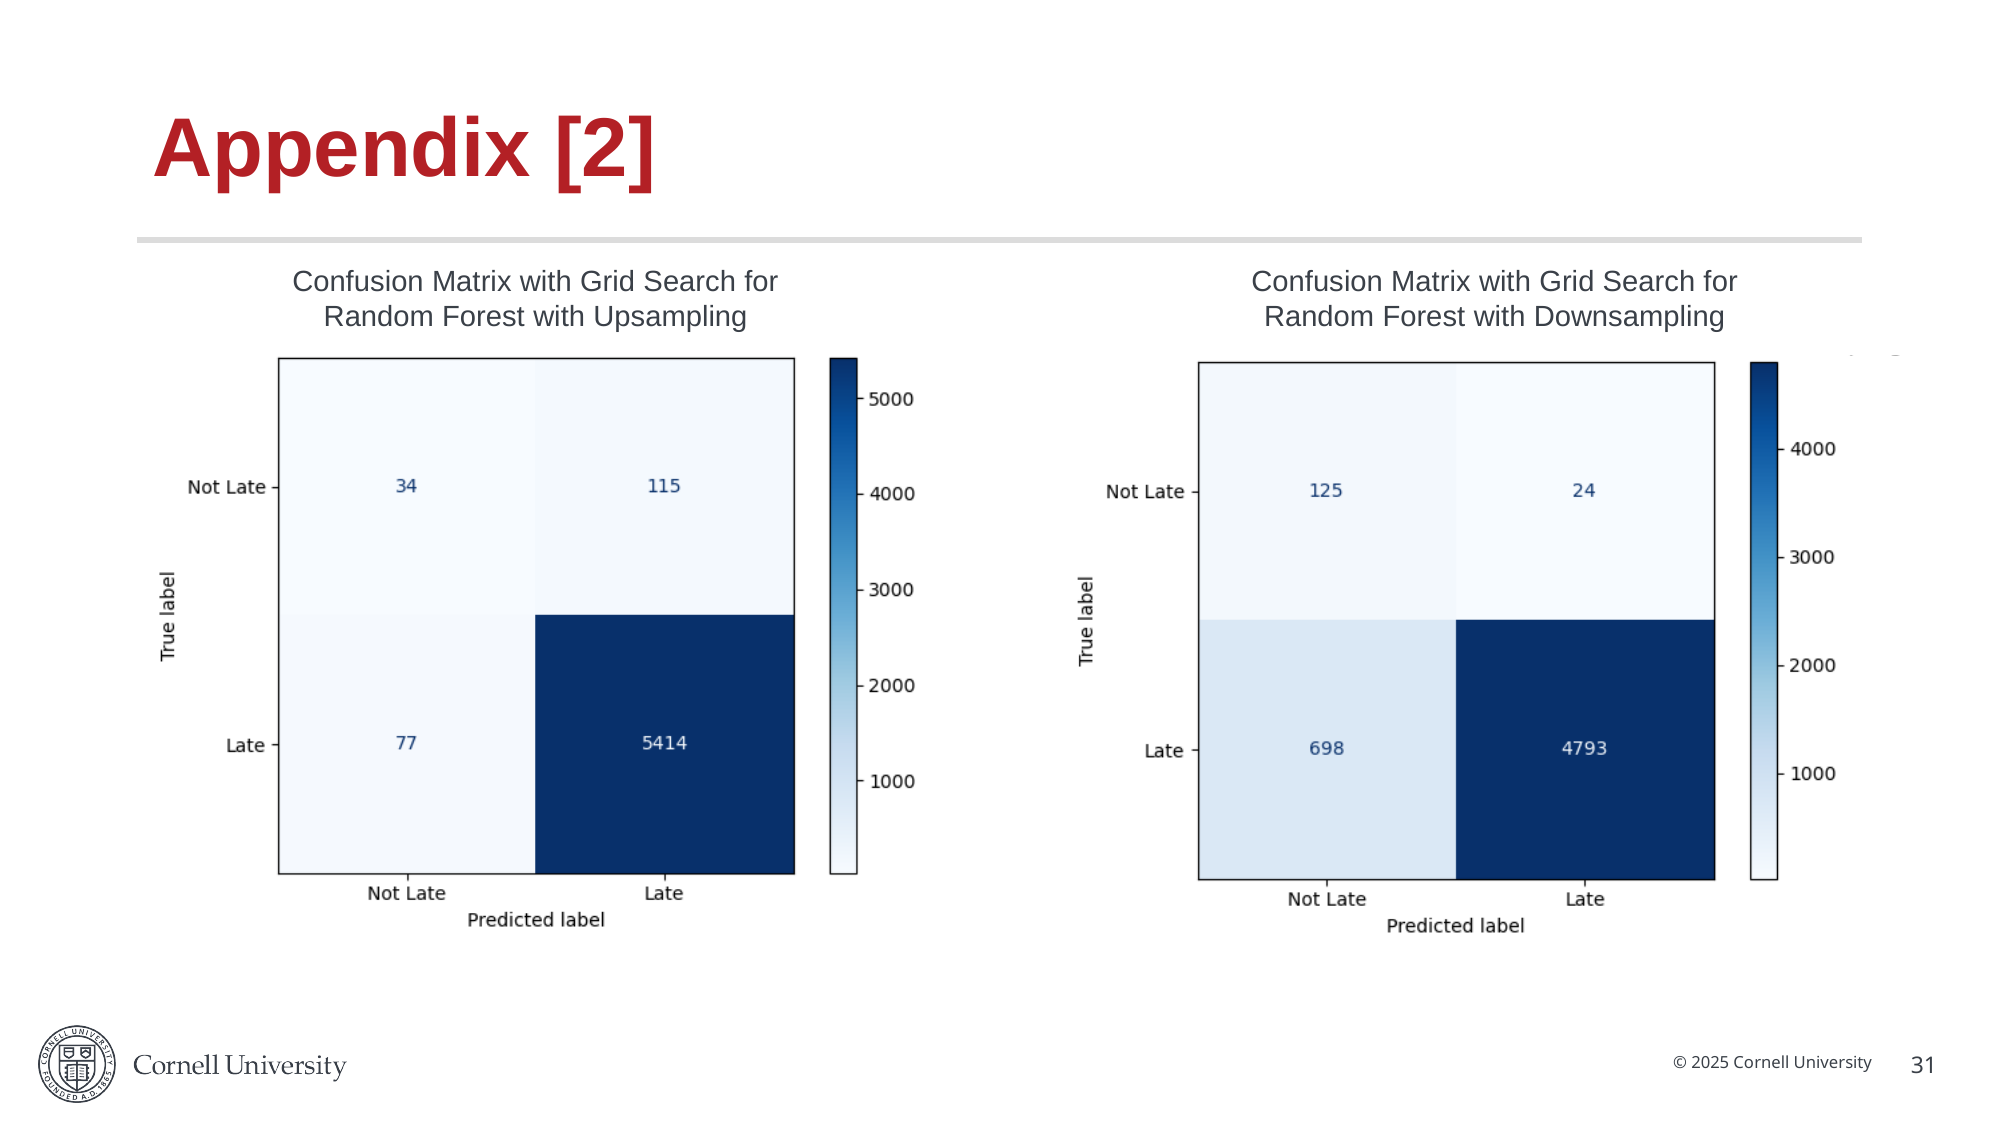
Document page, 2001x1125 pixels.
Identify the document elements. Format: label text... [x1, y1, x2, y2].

picture [995, 355, 1916, 950]
picture [38, 1025, 347, 1103]
text_box Confusion Matrix with Grid Search for Random Forest with Downsampling [1222, 247, 1768, 348]
text_box Confusion Matrix with Grid Search for Random Forest with Upsampling [262, 247, 809, 348]
picture [93, 355, 979, 944]
title Appendix [2] [137, 59, 1863, 240]
